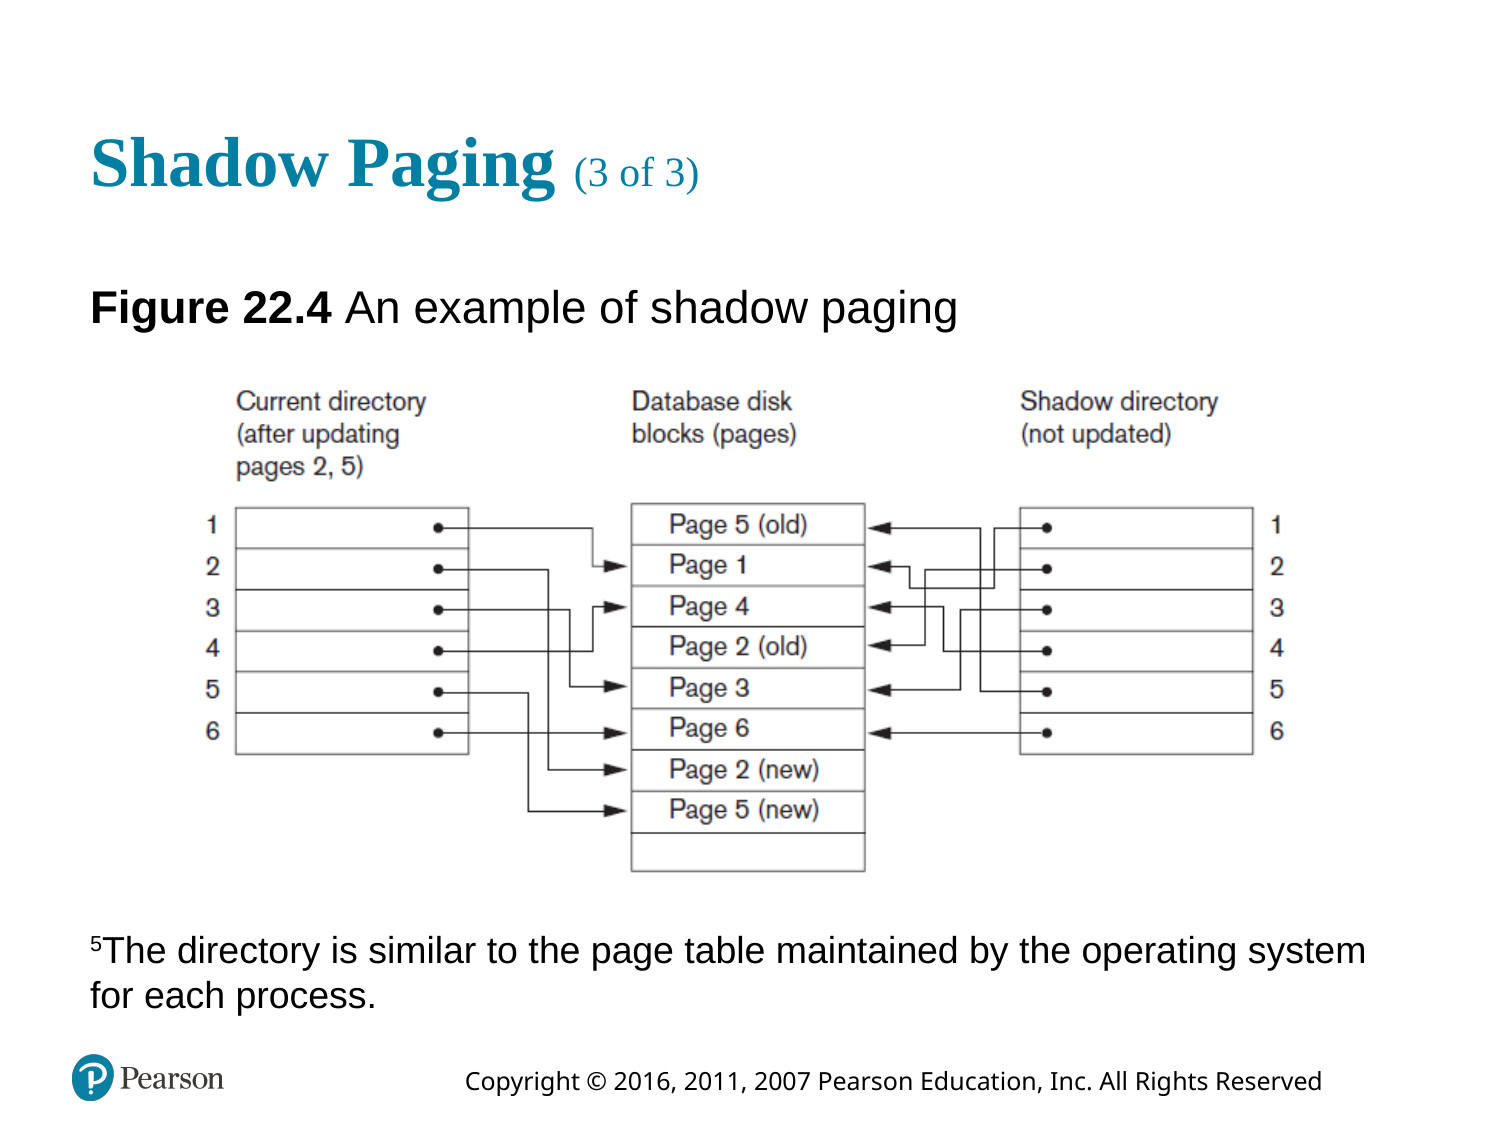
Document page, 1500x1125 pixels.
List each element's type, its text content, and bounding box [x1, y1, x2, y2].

picture [80, 1063, 106, 1088]
picture [98, 1054, 224, 1101]
picture [72, 1087, 83, 1101]
title Shadow Paging (3 of 3) [75, 35, 1425, 216]
list 5The directory is similar to the page table maintained by the operating system for each process. [75, 910, 1425, 1019]
picture [190, 366, 1309, 876]
picture [72, 1054, 88, 1070]
list Figure 22.4 An example of shadow paging [75, 262, 1425, 332]
